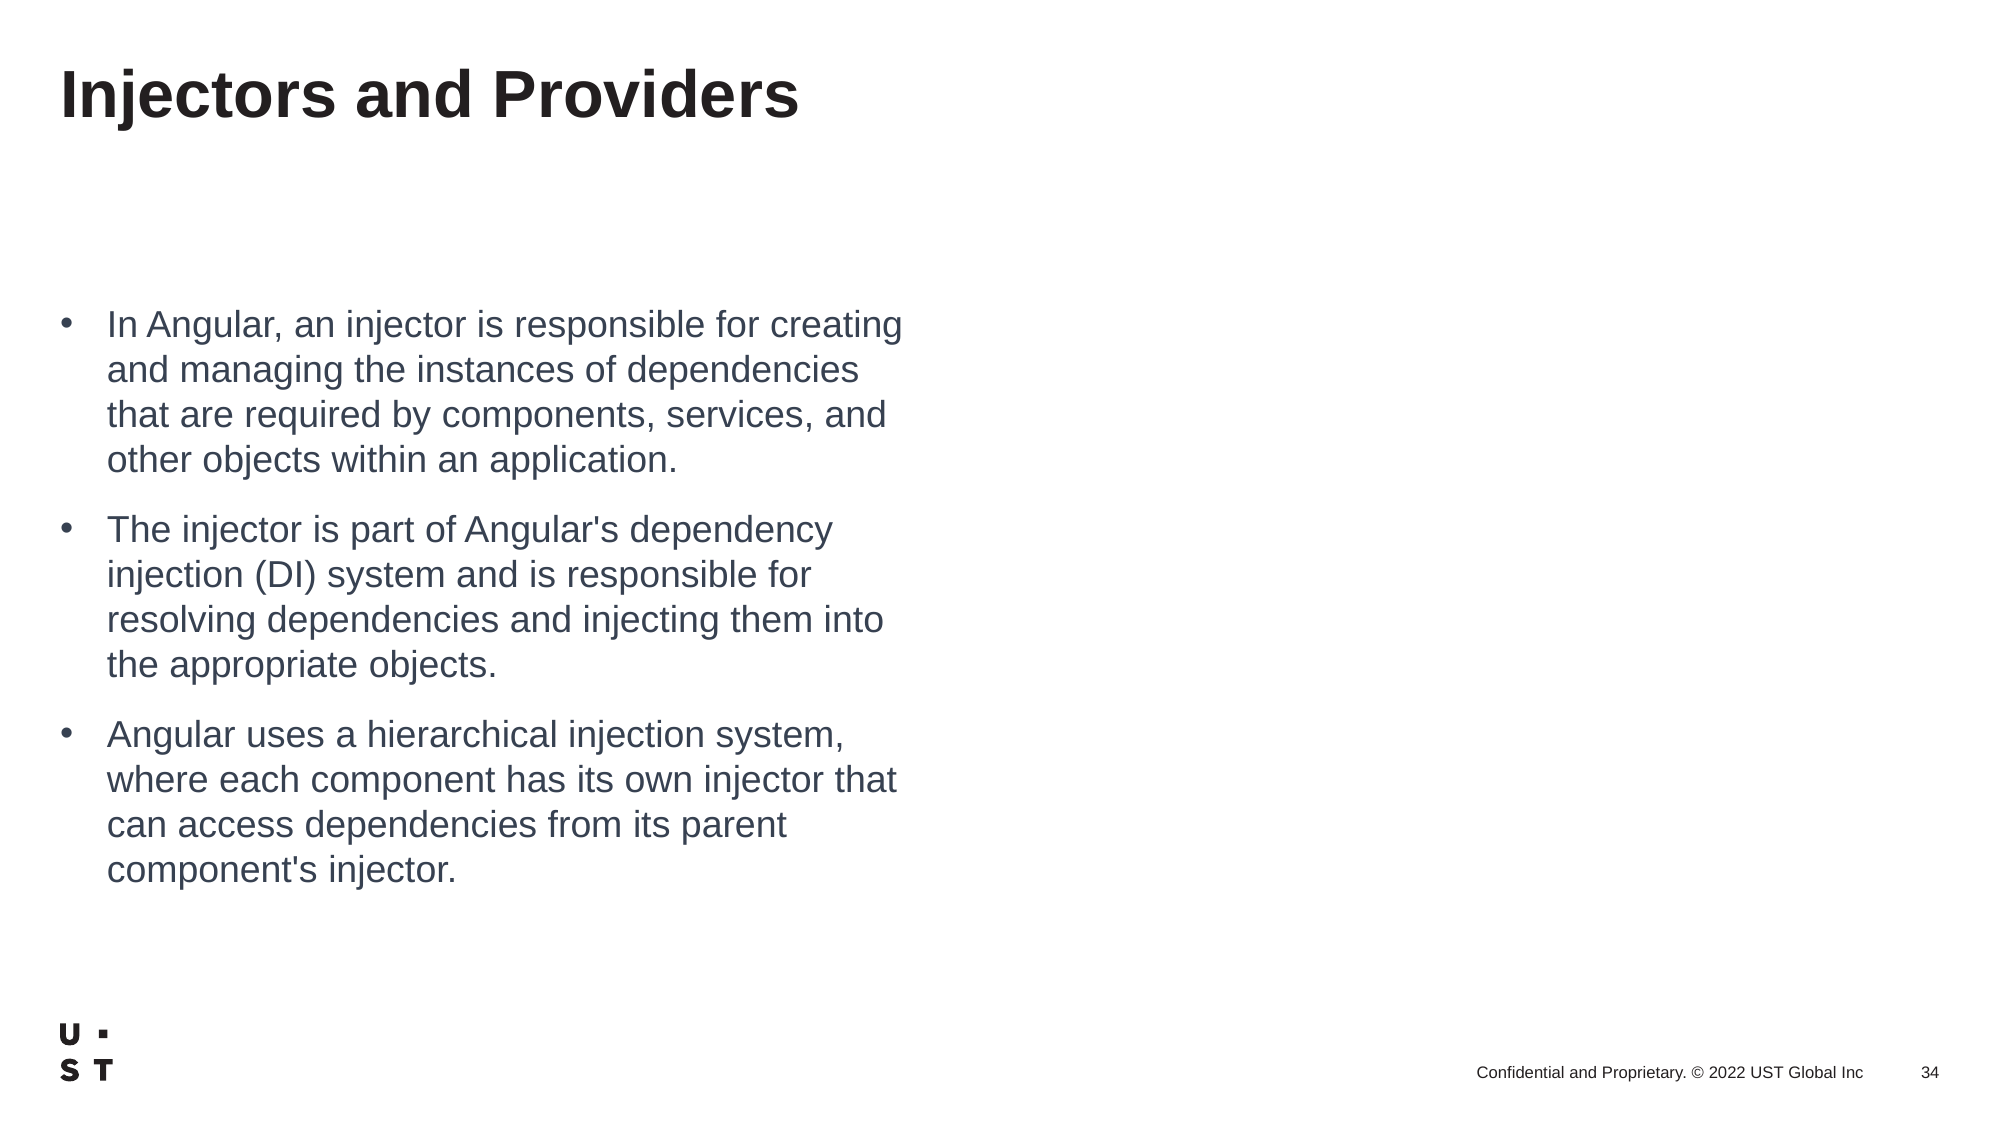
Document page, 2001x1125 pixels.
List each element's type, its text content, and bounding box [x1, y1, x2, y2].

list In Angular, an injector is responsible for creating and managing the instances of dependencies that are required by components, services, and other objects within an application. The injector is part of Angular's dependency injection (DI) system and is responsible for resolving dependencies and injecting them into the appropriate objects. Angular uses a hierarchical injection system, where each component has its own injector that can access dependencies from its parent component's injector. [60, 299, 1940, 998]
title Injectors and Providers [60, 60, 1940, 210]
